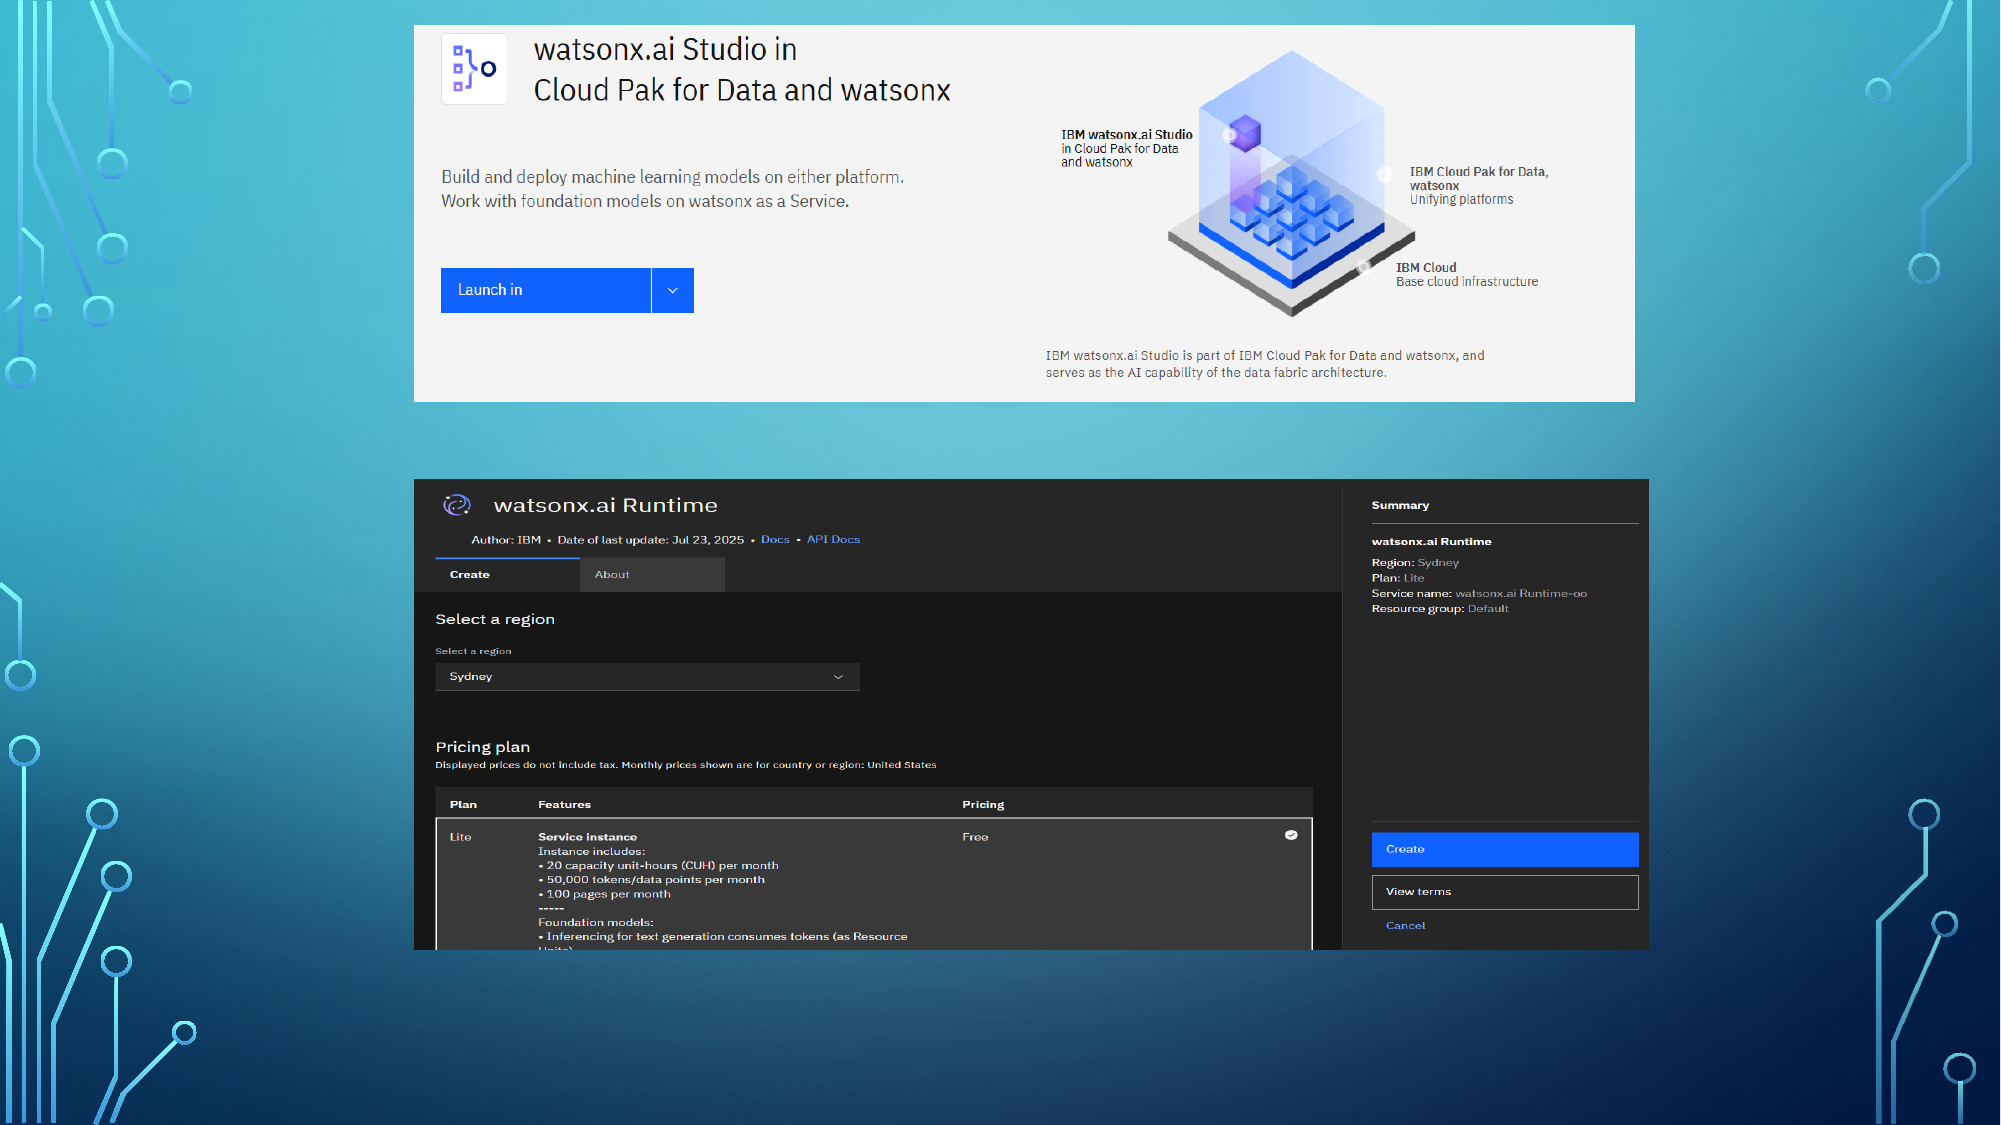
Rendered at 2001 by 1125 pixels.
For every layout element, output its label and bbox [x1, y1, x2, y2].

picture [414, 479, 1649, 950]
picture [414, 25, 1635, 403]
